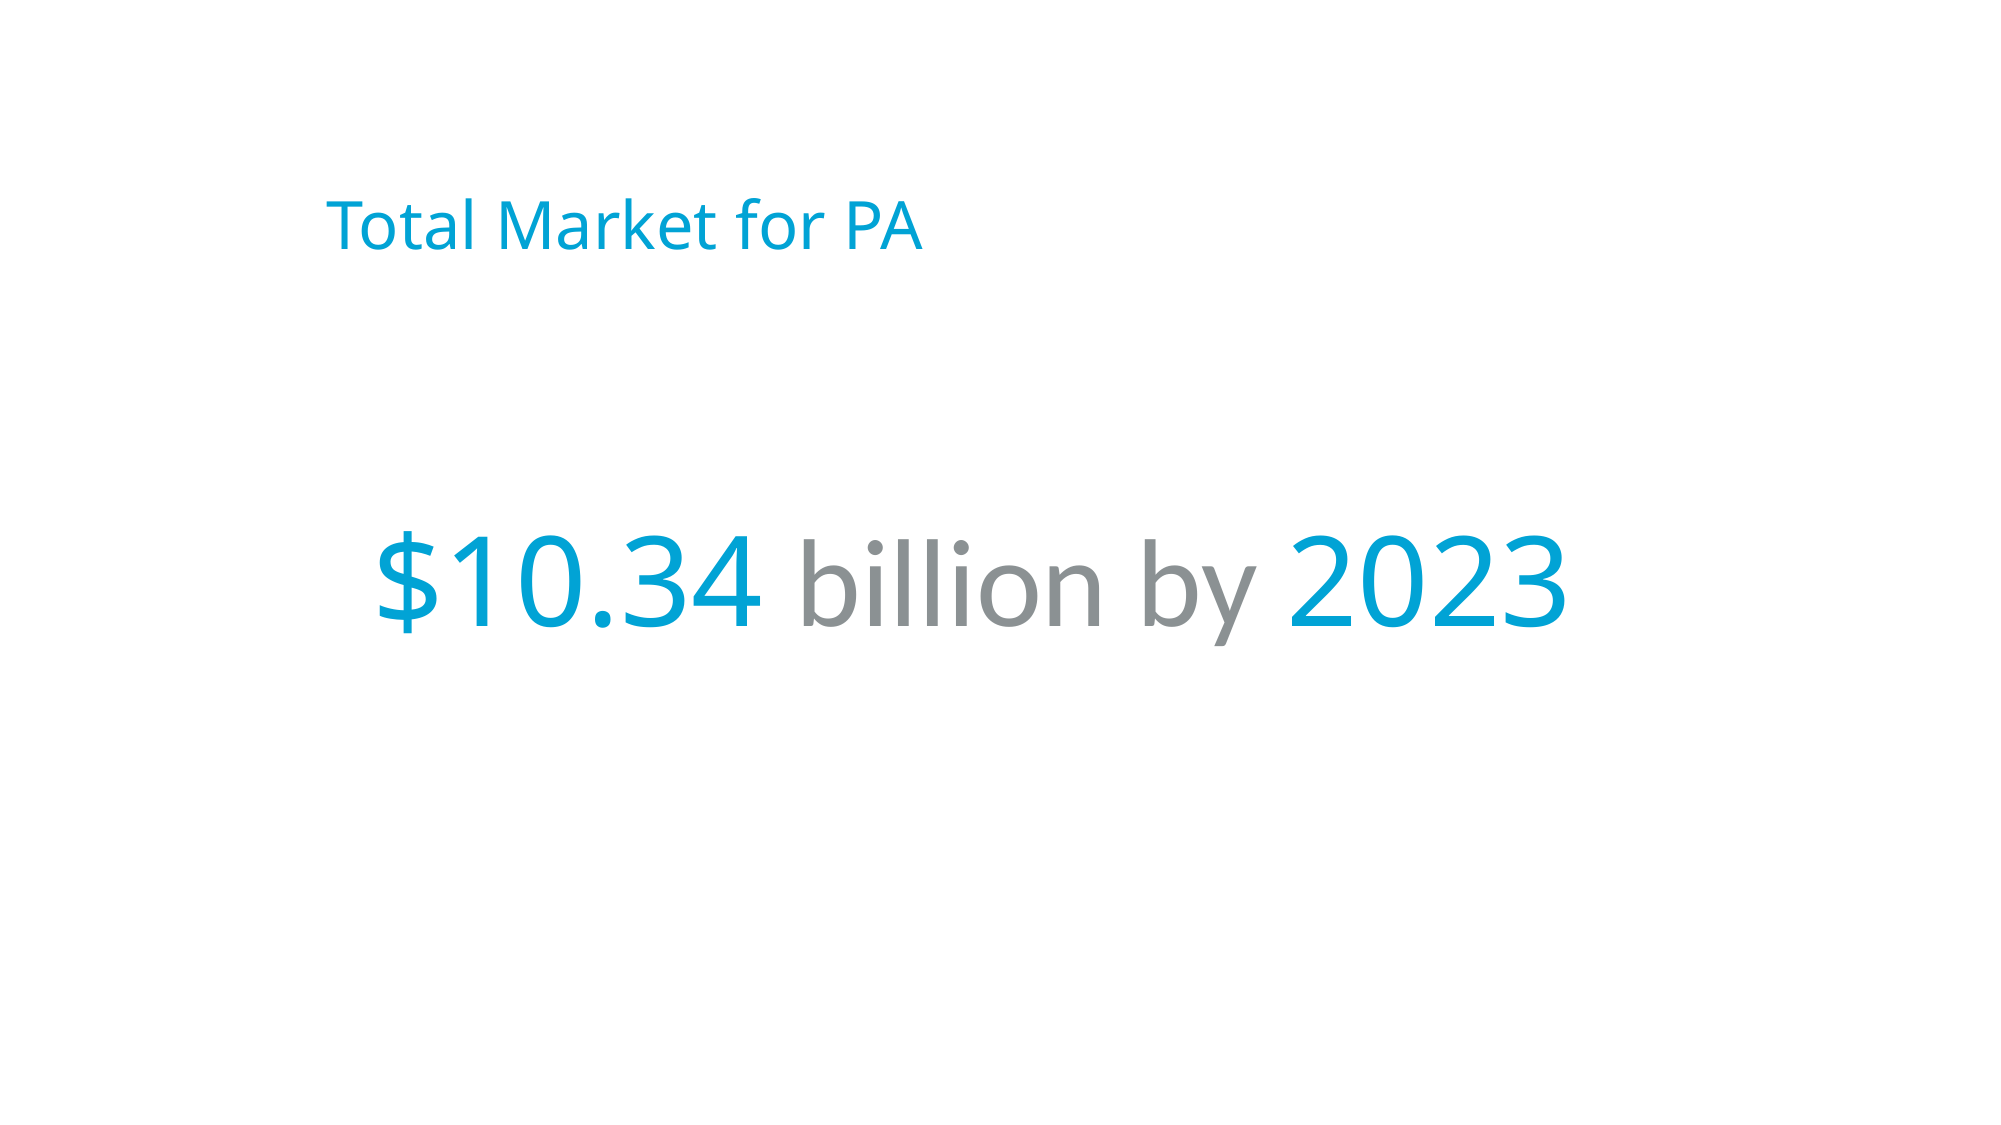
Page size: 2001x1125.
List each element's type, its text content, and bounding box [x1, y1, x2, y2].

text_box $10.34 billion by 2023 [329, 494, 1588, 659]
text_box Total Market for PA [311, 175, 939, 270]
